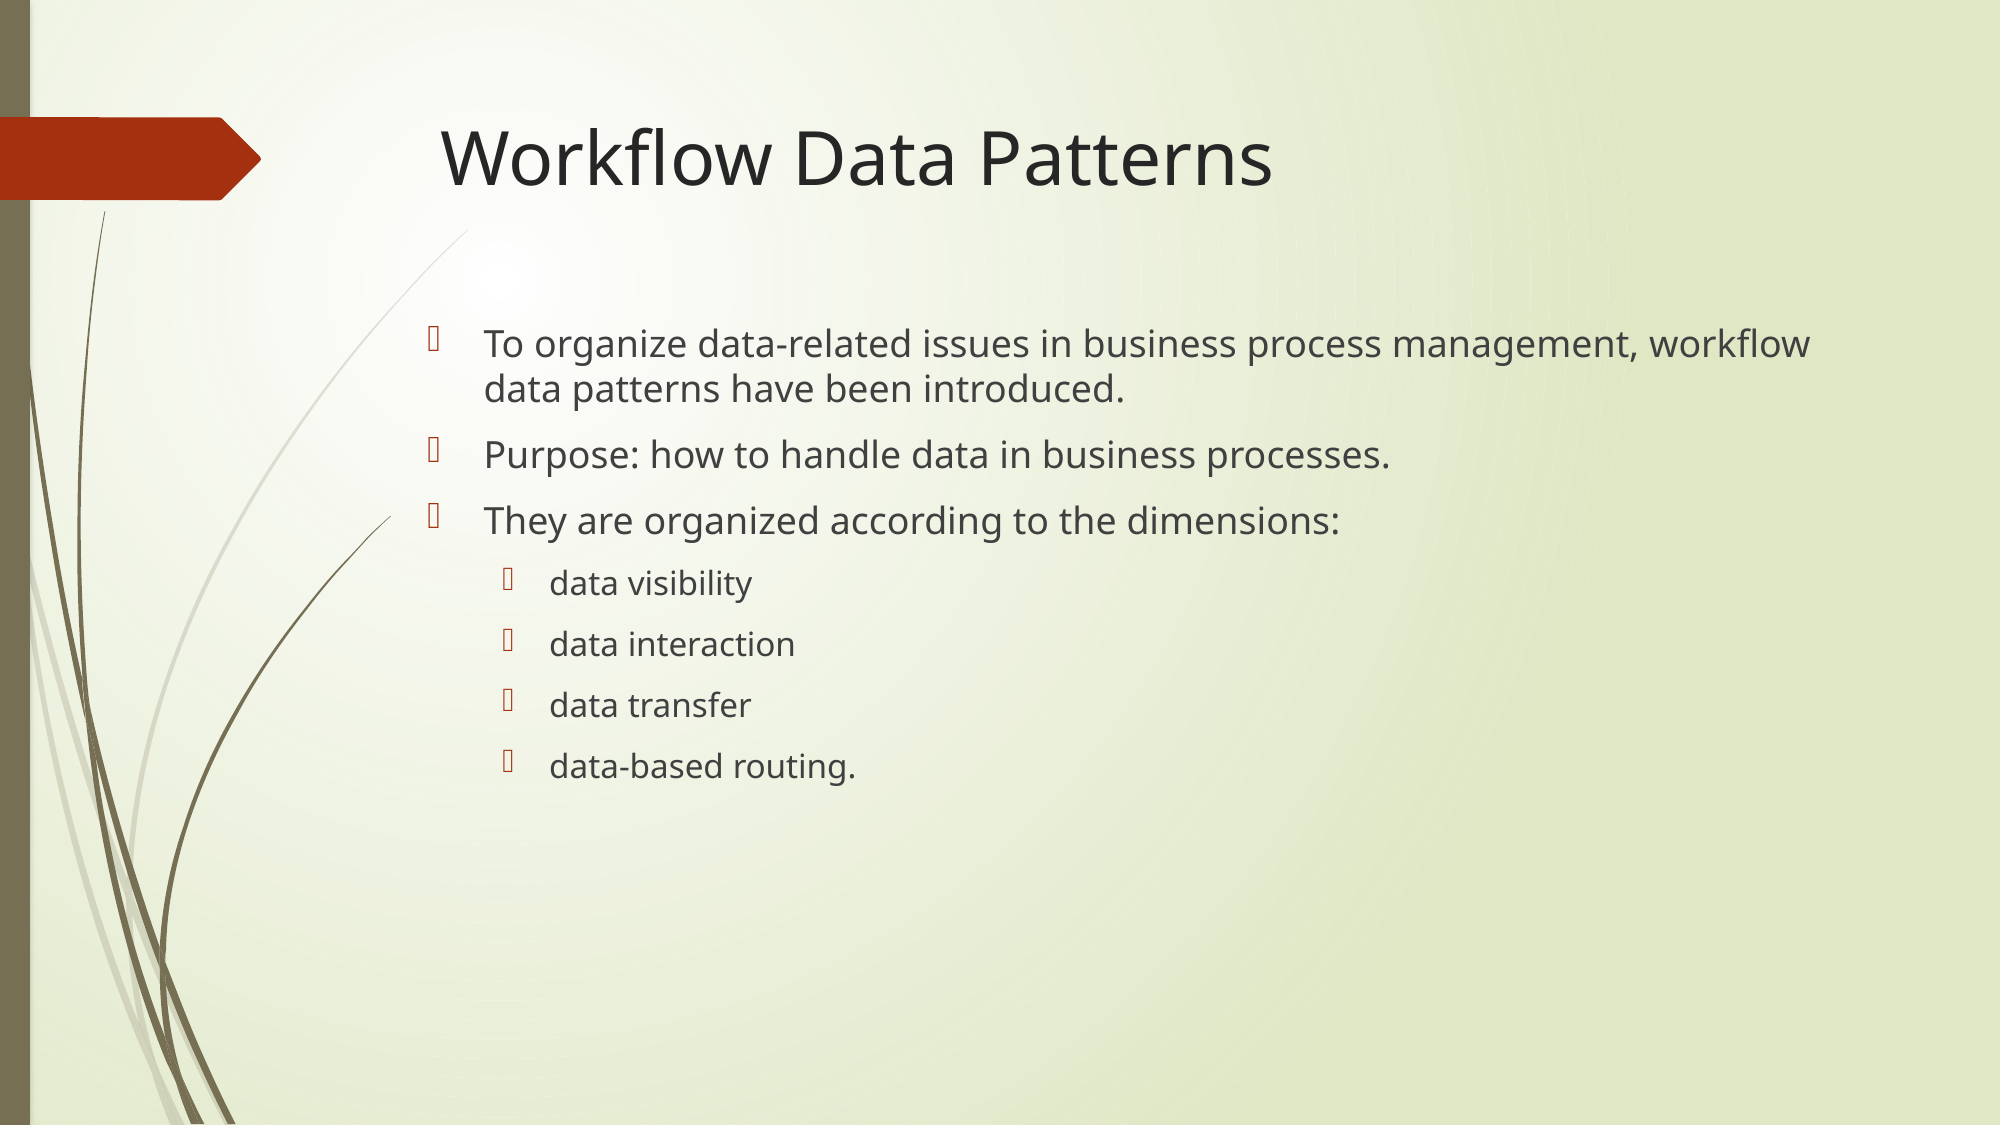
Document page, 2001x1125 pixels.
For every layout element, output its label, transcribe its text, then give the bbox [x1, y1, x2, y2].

list To organize data-related issues in business process management, workflow data patterns have been introduced. Purpose: how to handle data in business processes. They are organized according to the dimensions: data visibility data interaction data transfer data-based routing. [412, 312, 1875, 933]
title Workflow Data Patterns [425, 102, 1888, 313]
